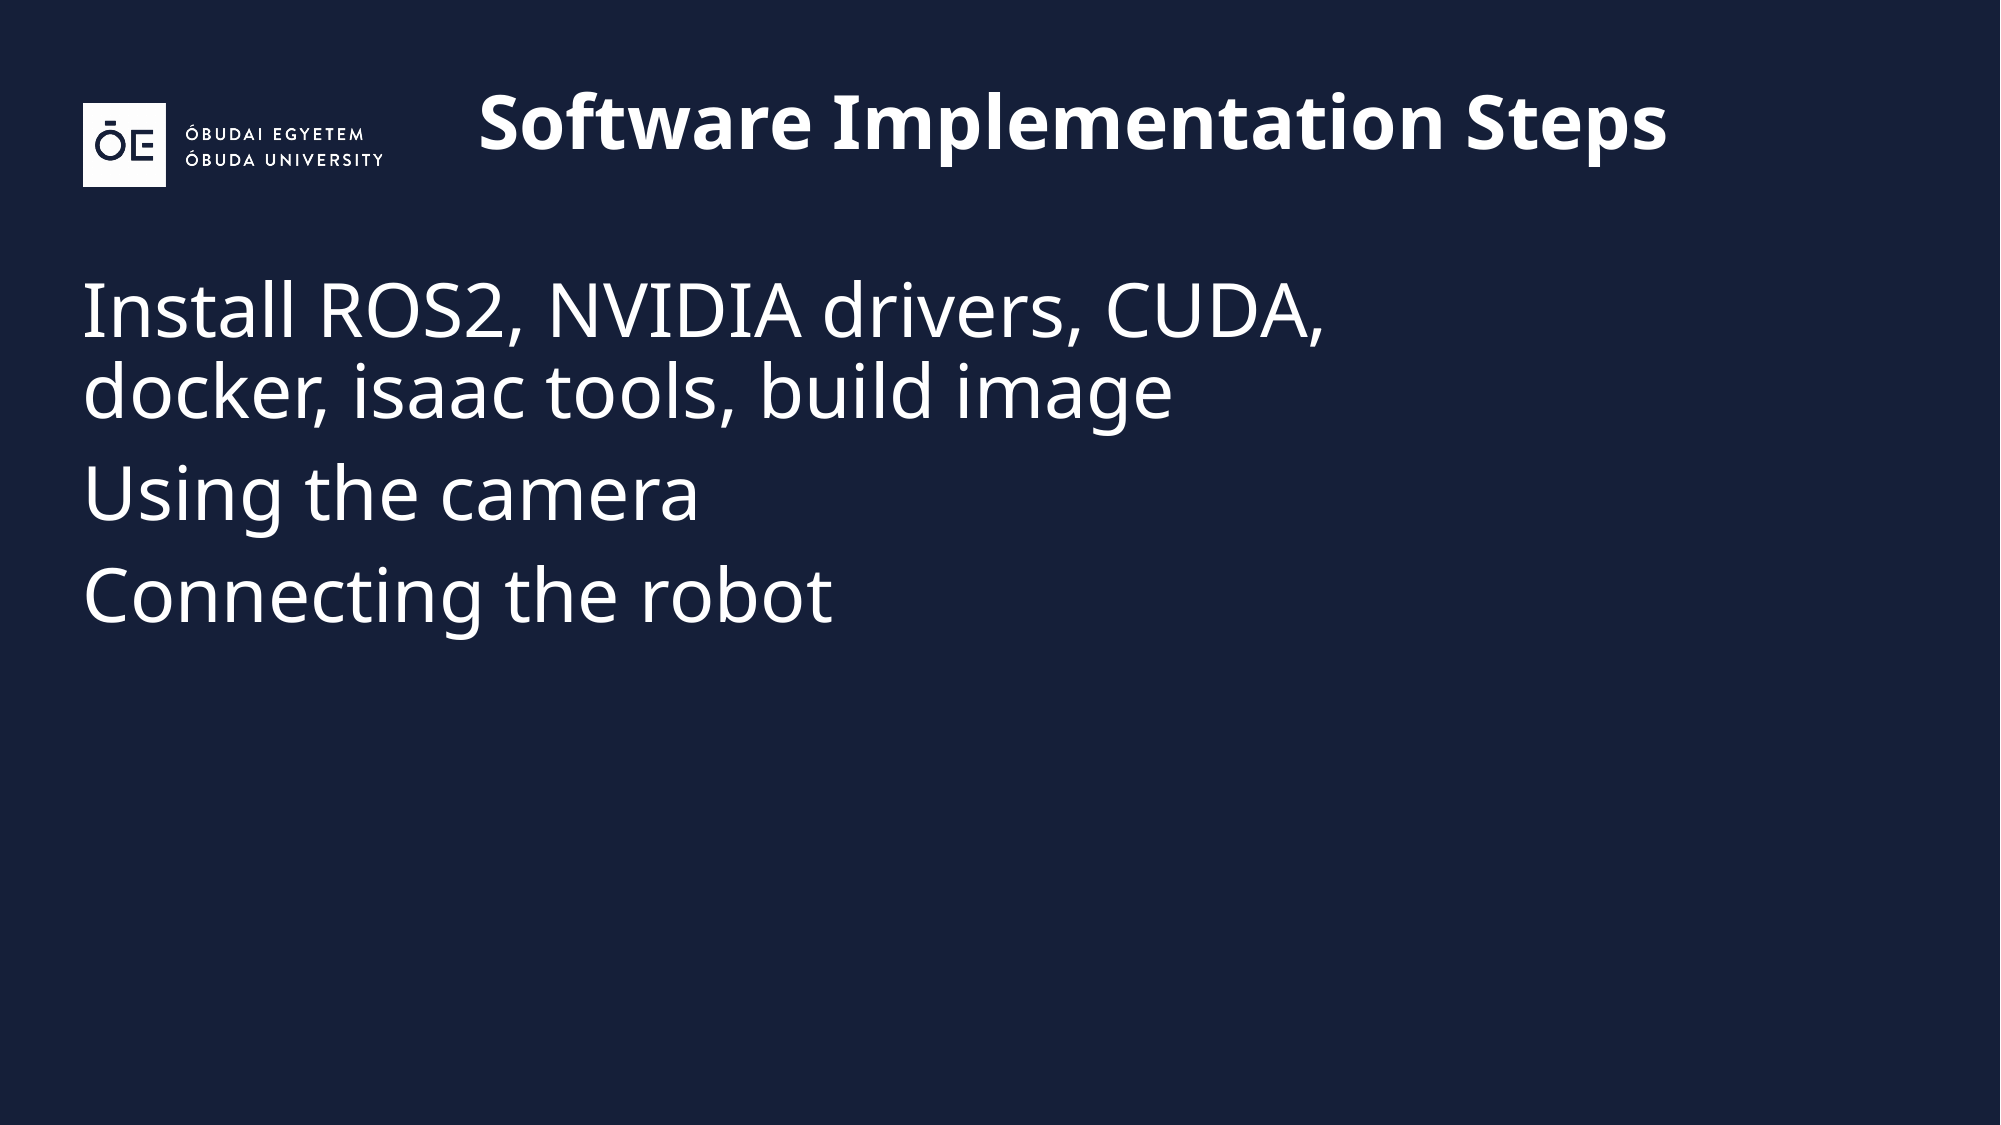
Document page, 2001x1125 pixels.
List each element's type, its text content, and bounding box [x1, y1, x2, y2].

list Install ROS2, NVIDIA drivers, CUDA, docker, isaac tools, build image Using the camera Connecting the robot [68, 265, 1517, 700]
title Software Implementation Steps [463, 80, 1950, 172]
